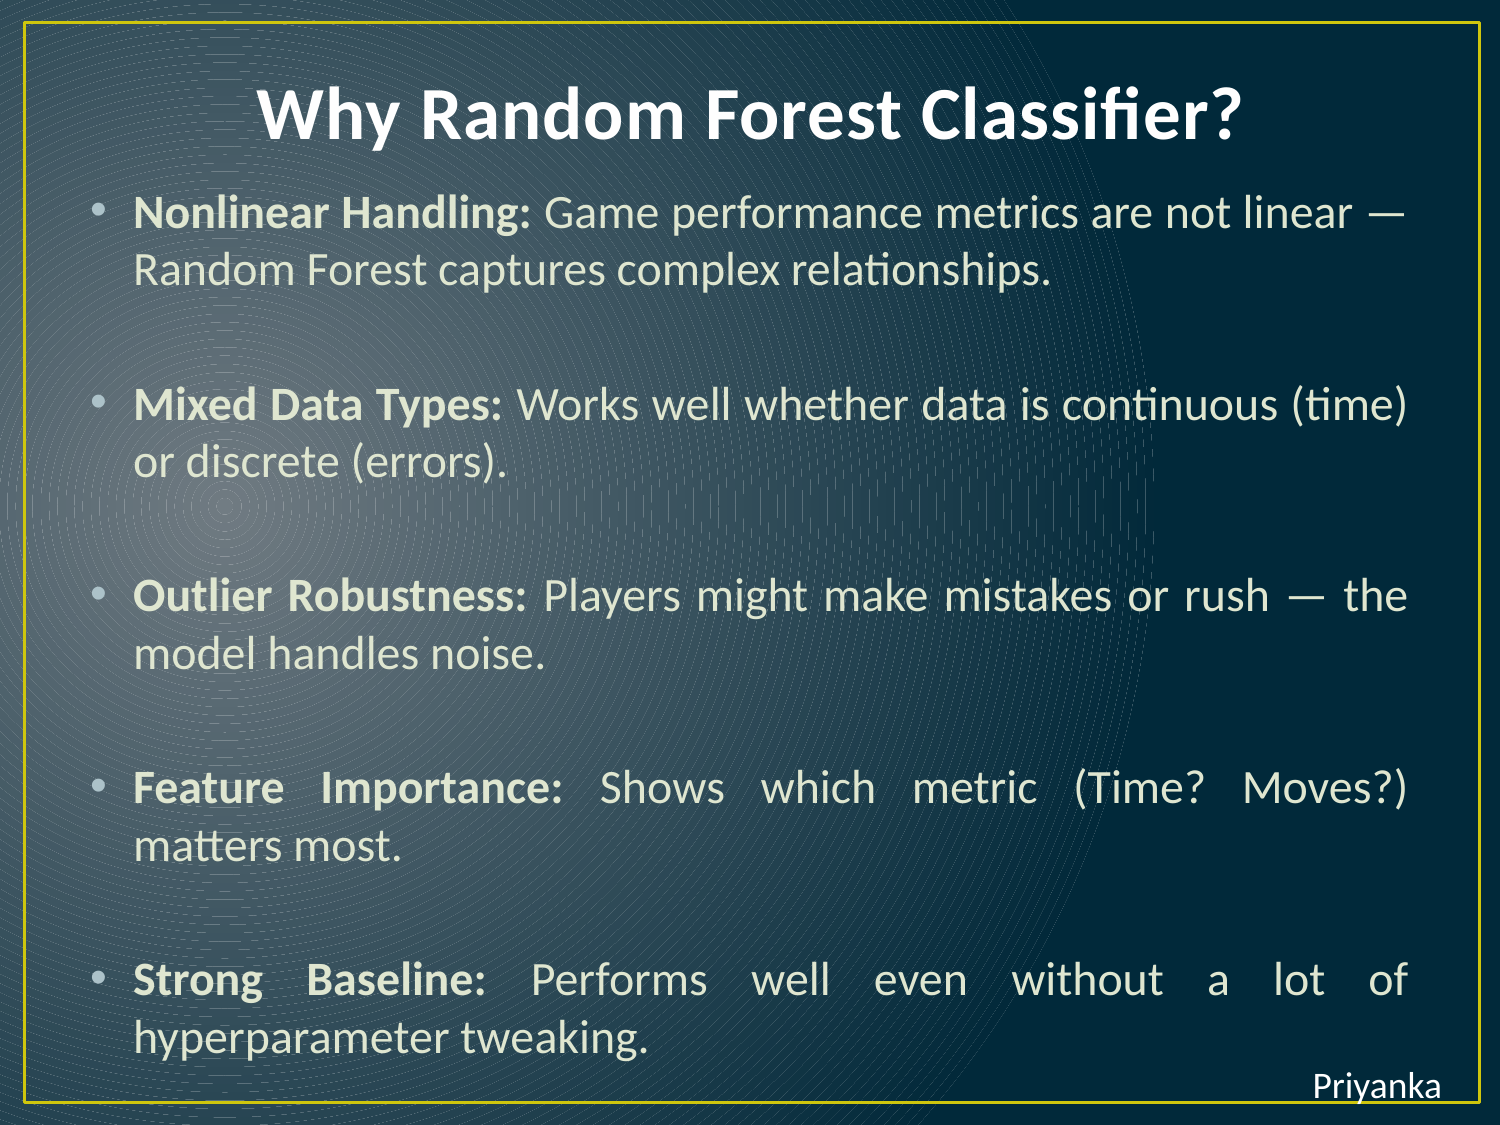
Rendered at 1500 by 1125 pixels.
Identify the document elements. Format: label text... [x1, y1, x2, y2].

list Nonlinear Handling: Game performance metrics are not linear — Random Forest captures complex relationships. Mixed Data Types: Works well whether data is continuous (time) or discrete (errors). Outlier Robustness: Players might make mistakes or rush — the model handles noise. Feature Importance: Shows which metric (Time? Moves?) matters most. Strong Baseline: Performs well even without a lot of hyperparameter tweaking. [75, 172, 1425, 1071]
text_box Priyanka [1297, 1053, 1487, 1114]
title Why Random Forest Classifier? [76, 54, 1427, 162]
